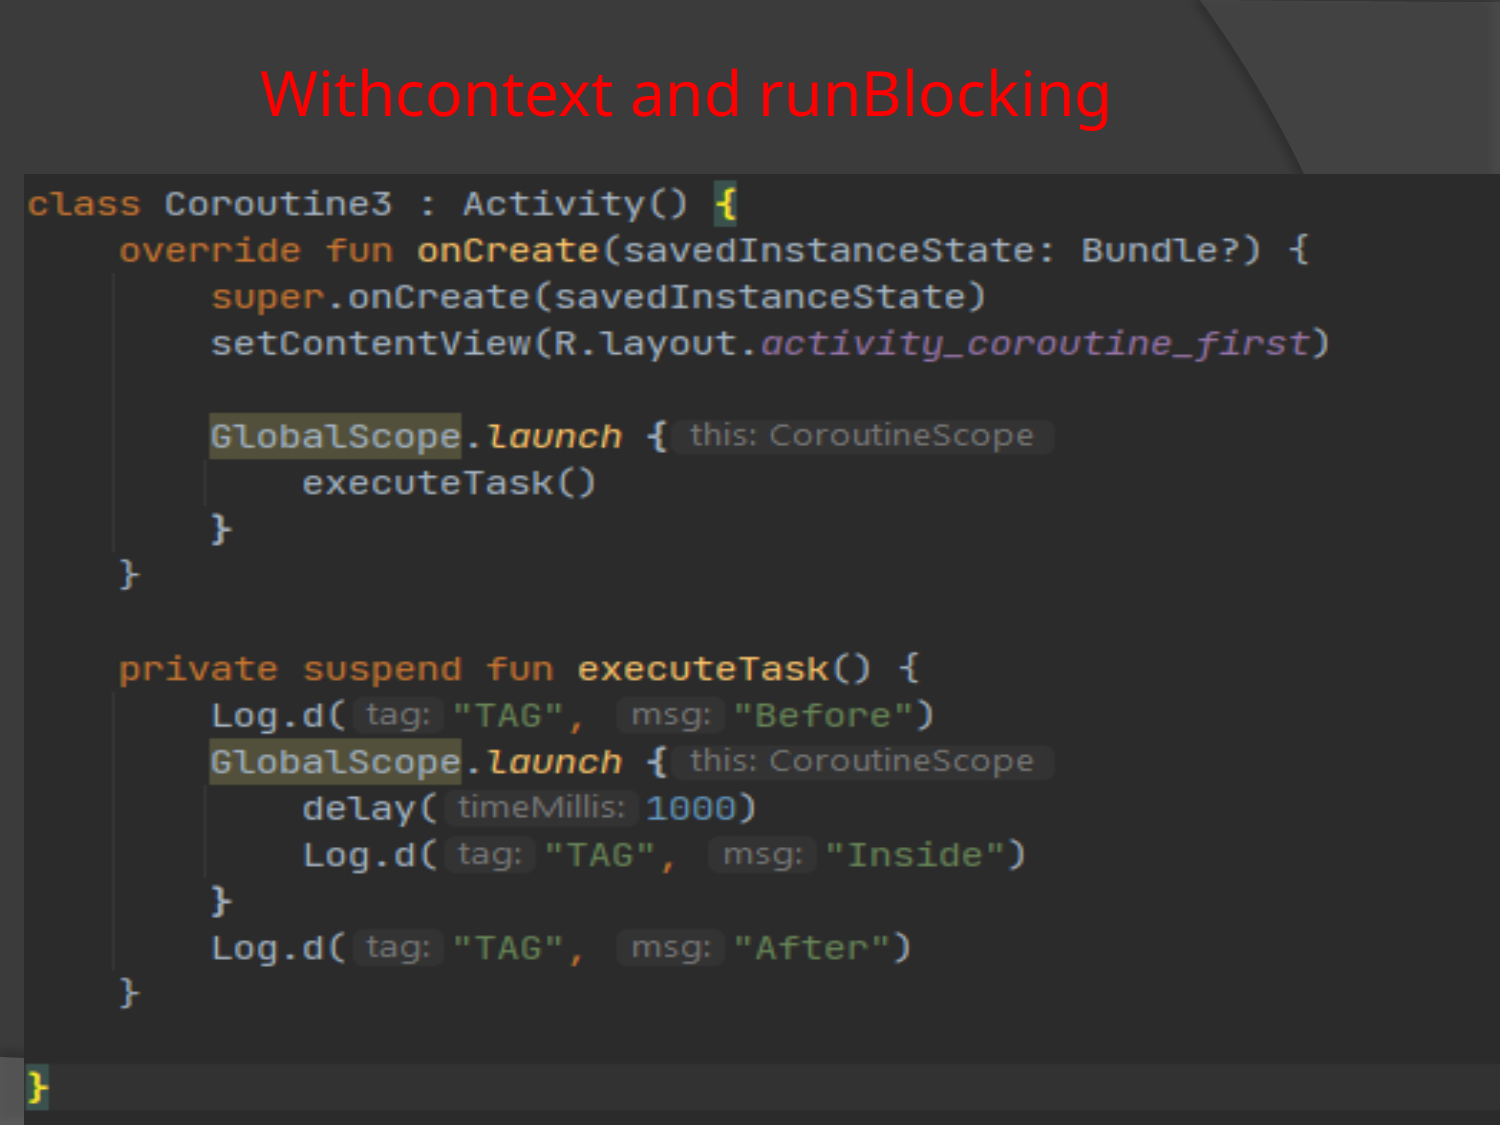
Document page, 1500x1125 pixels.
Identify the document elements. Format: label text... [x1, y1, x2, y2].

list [24, 174, 1500, 1125]
title Withcontext and runBlocking [75, 45, 1300, 138]
